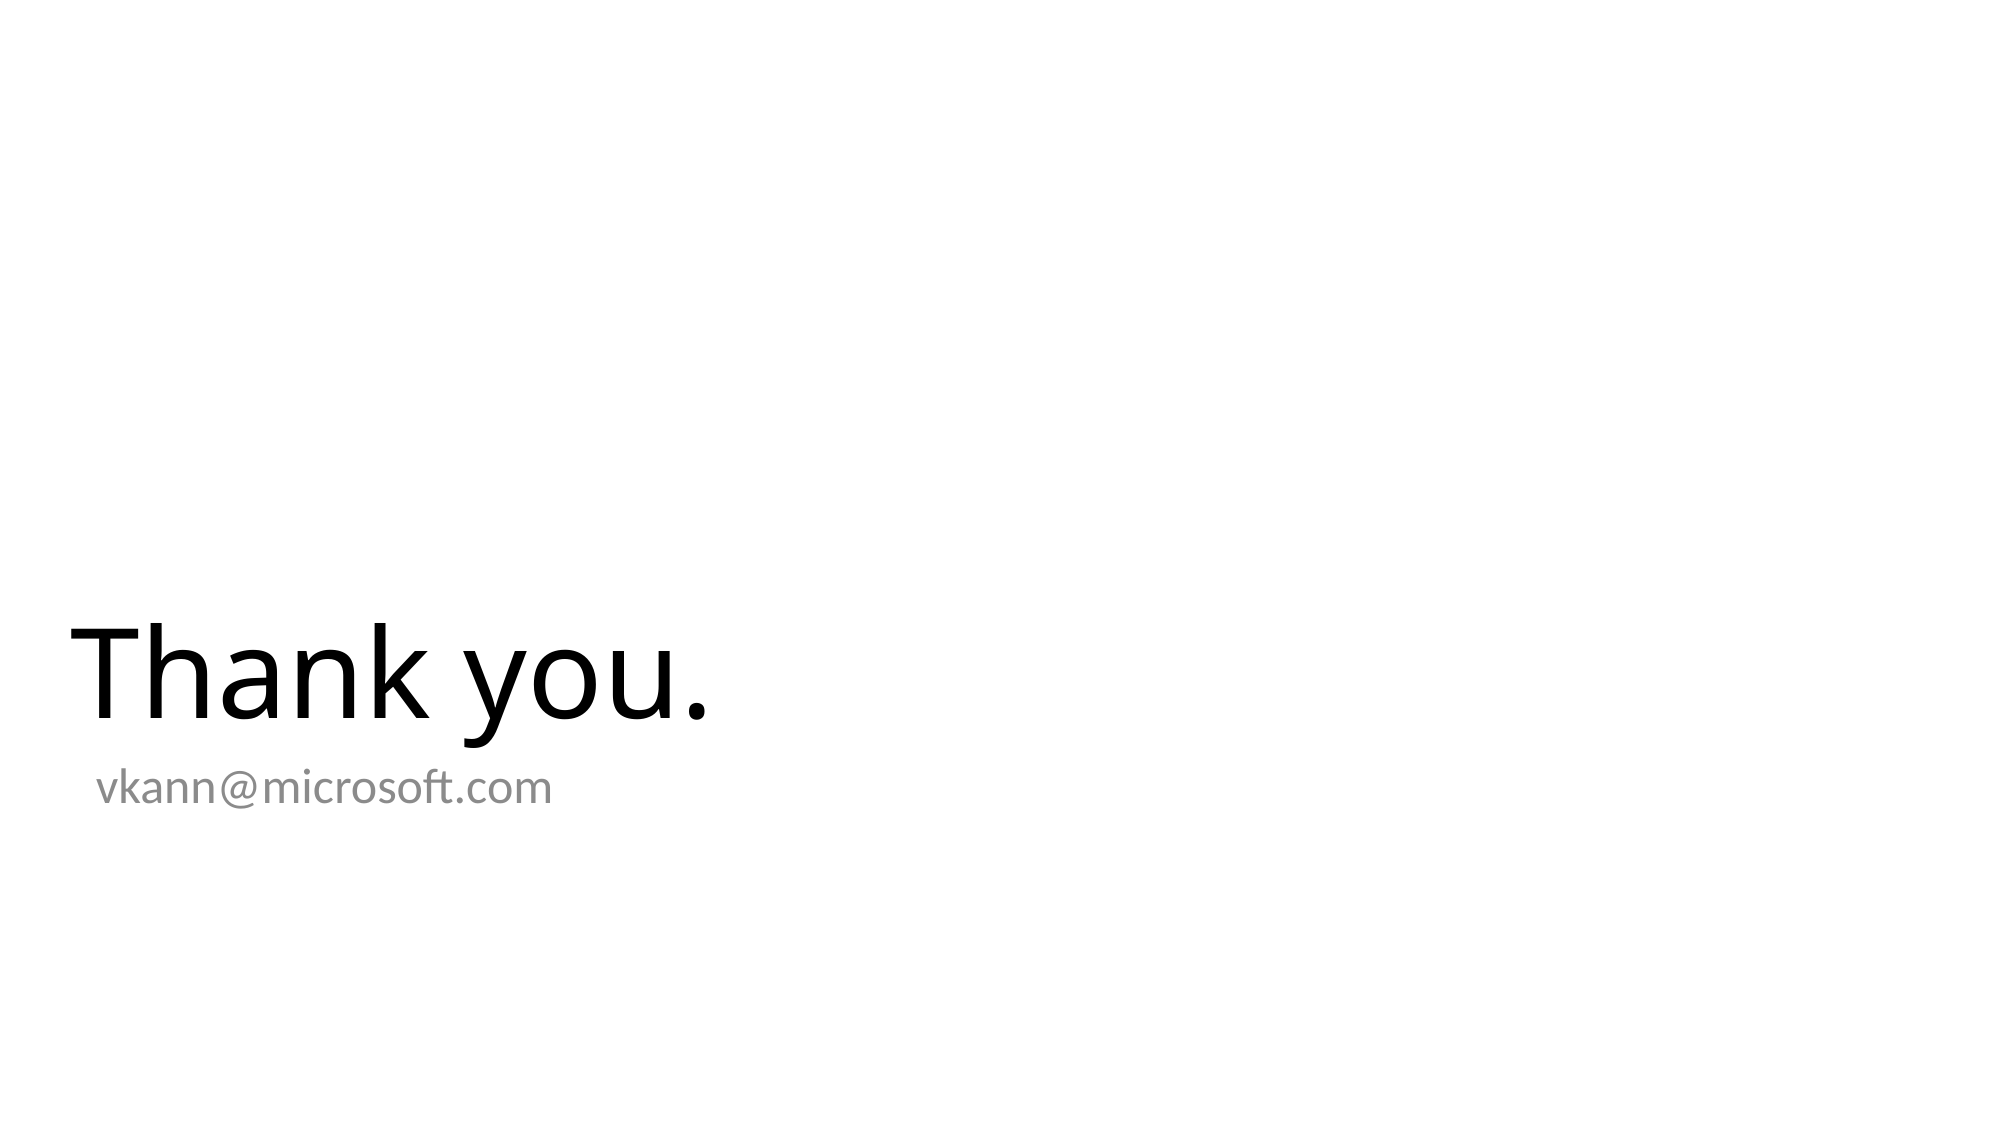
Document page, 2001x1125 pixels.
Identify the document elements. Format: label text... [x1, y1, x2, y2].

title Thank you. [55, 585, 1781, 753]
list vkann@microsoft.com [80, 752, 1806, 824]
